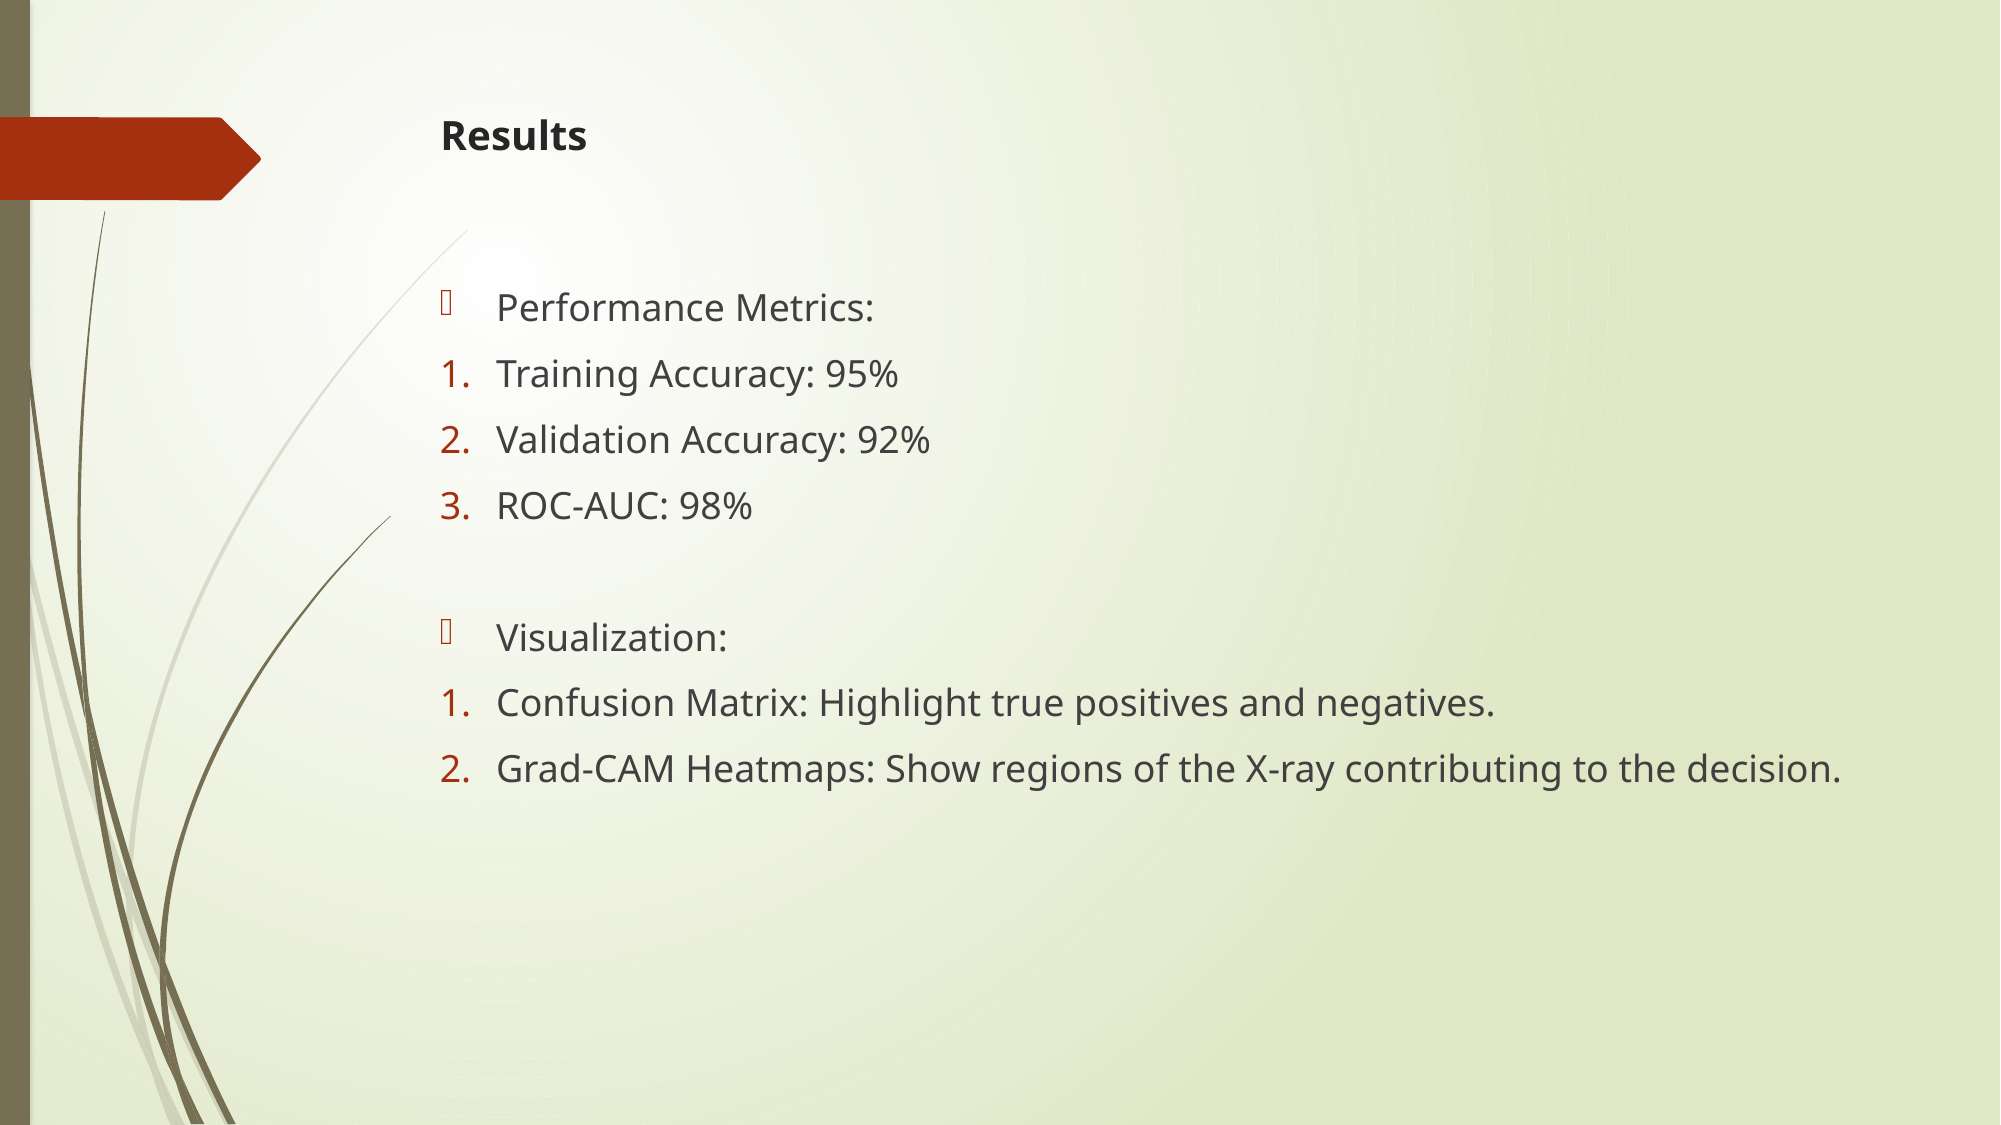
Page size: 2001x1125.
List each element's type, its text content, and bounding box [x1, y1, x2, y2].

title Results [425, 102, 1888, 216]
list Performance Metrics: Training Accuracy: 95% Validation Accuracy: 92% ROC-AUC: 98% Visualization: Confusion Matrix: Highlight true positives and negatives. Grad-CAM Heatmaps: Show regions of the X-ray contributing to the decision. [424, 276, 1888, 970]
